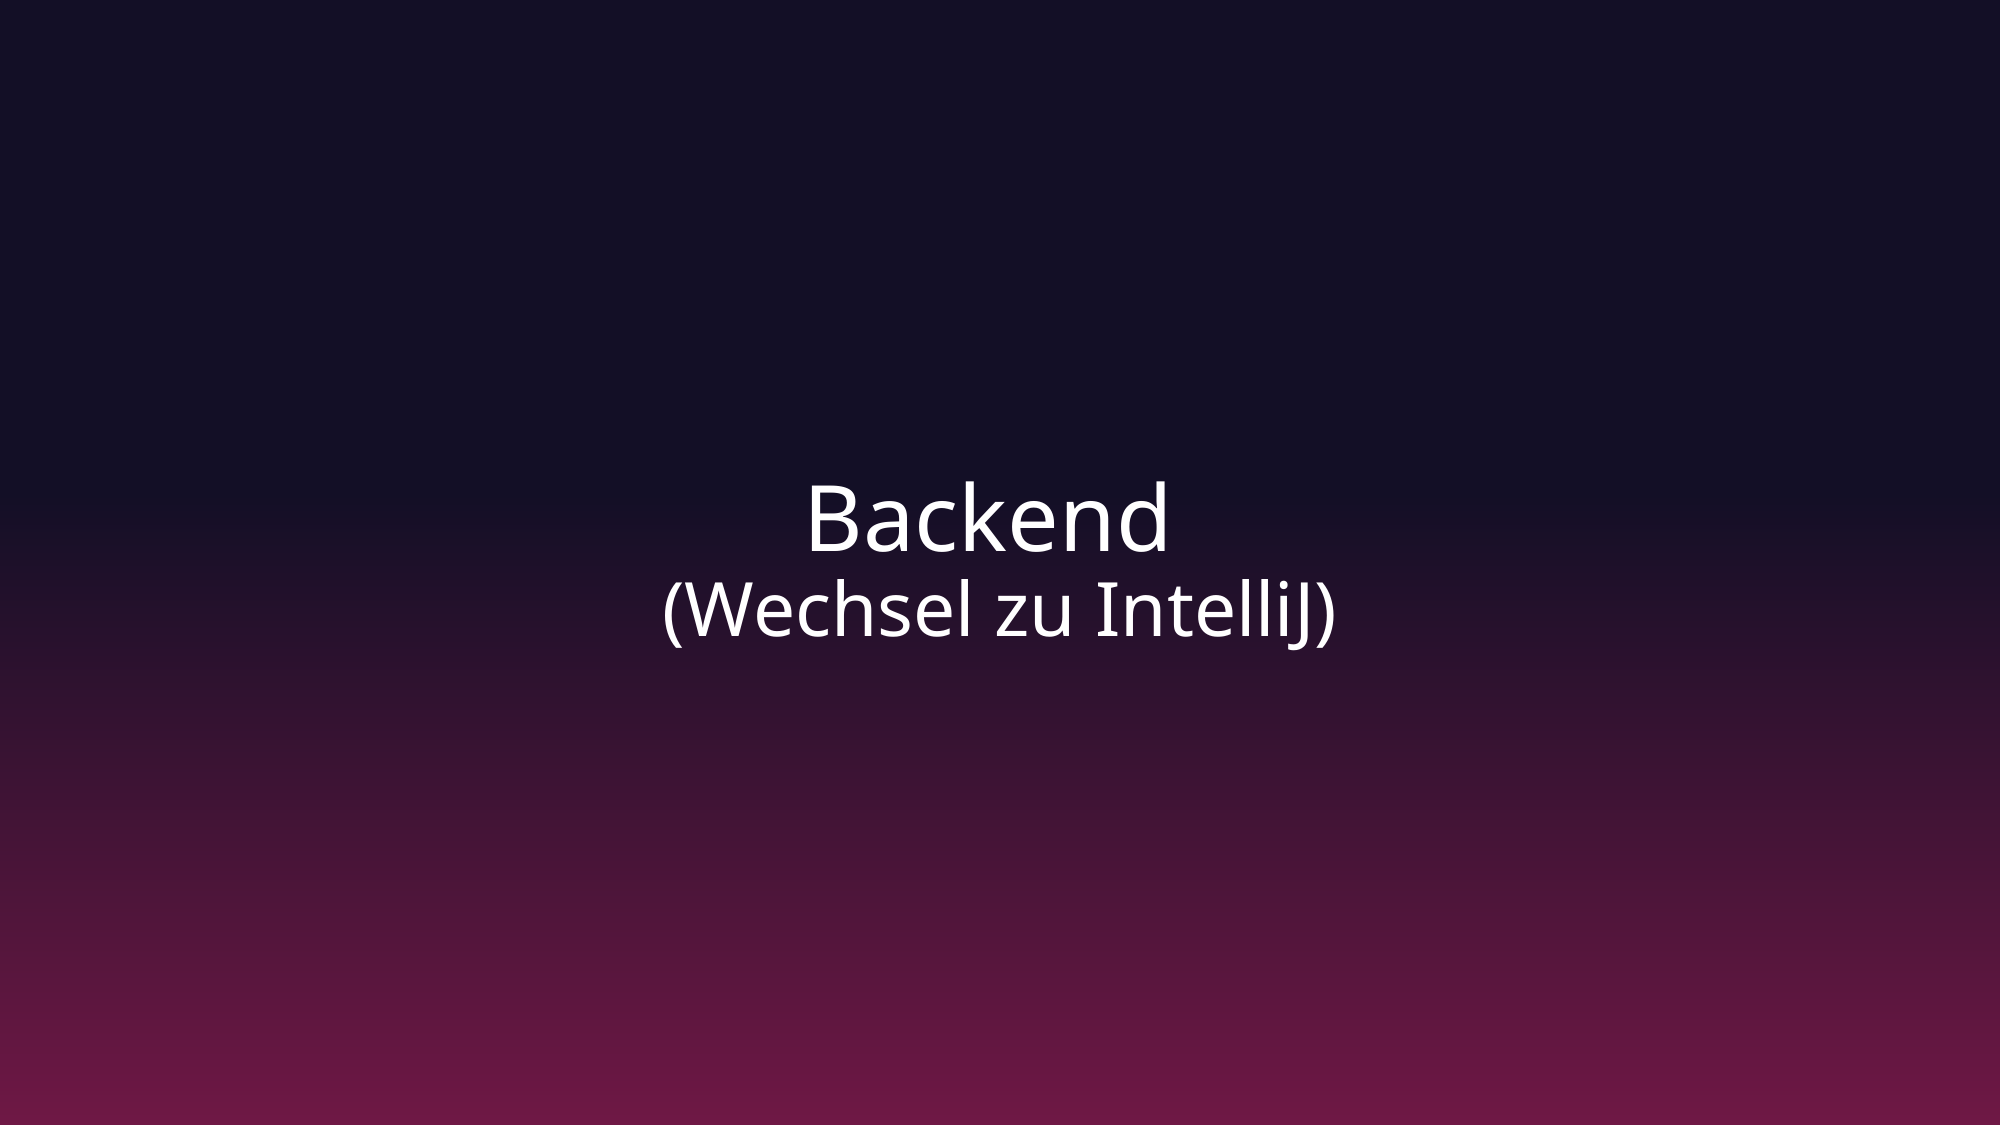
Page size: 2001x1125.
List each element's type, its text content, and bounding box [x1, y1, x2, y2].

title Backend (Wechsel zu IntelliJ) [137, 453, 1863, 672]
